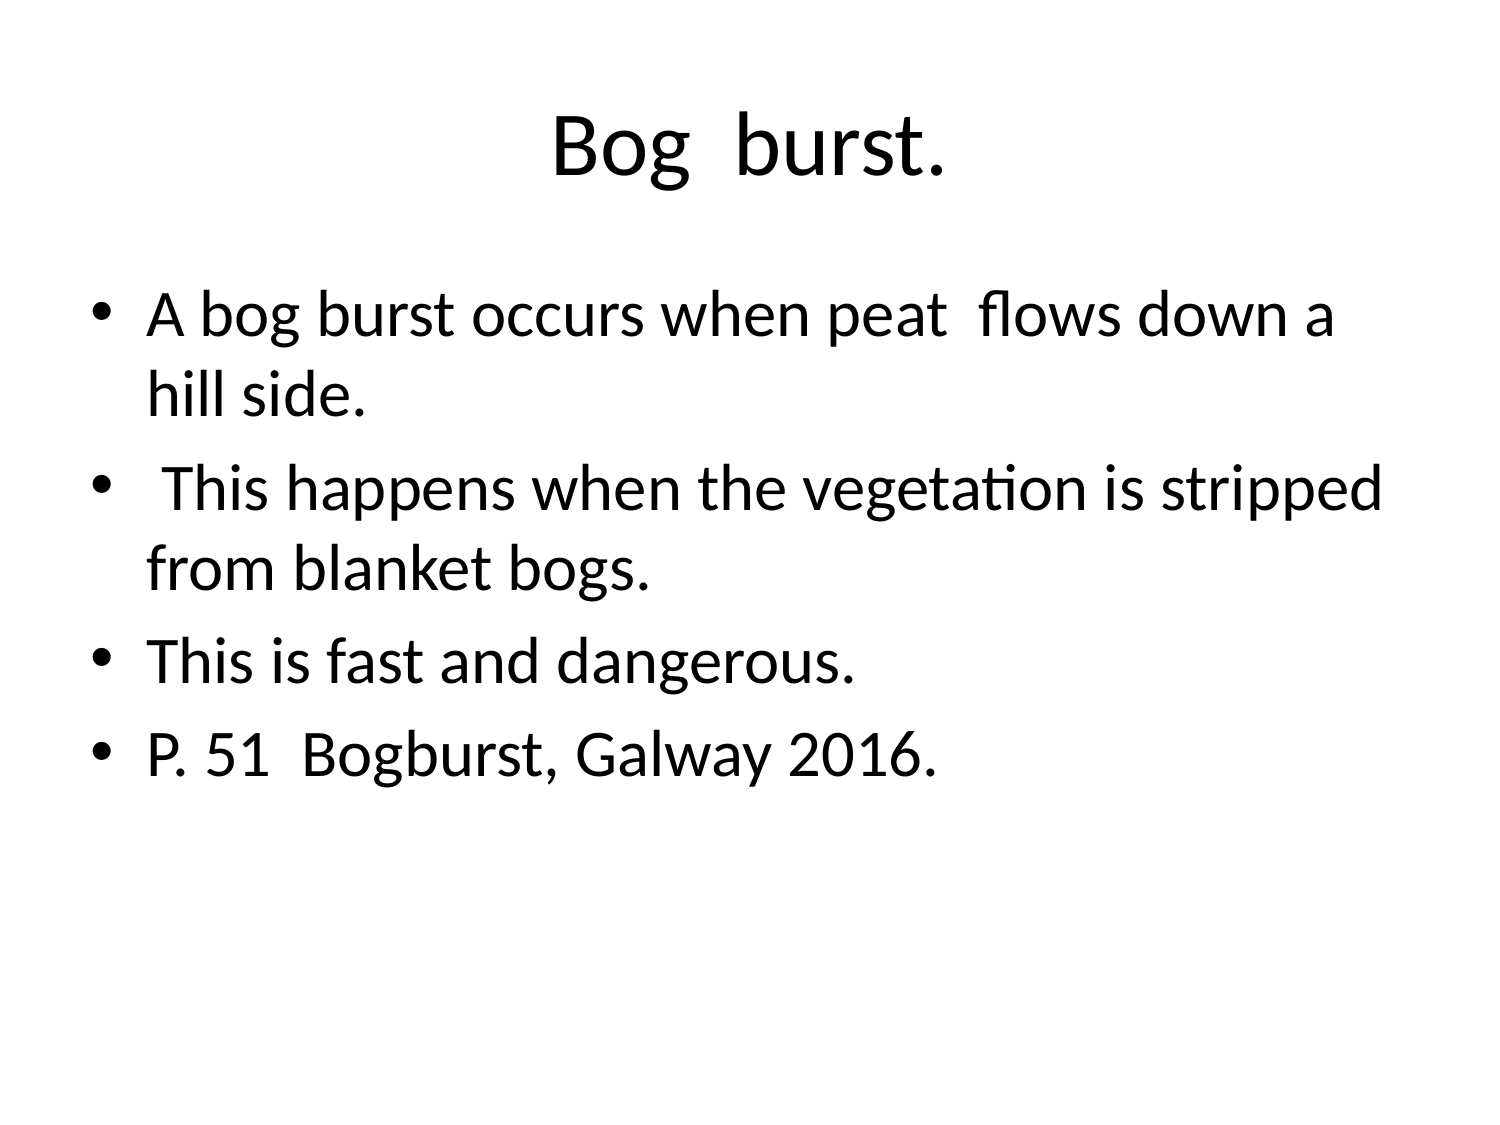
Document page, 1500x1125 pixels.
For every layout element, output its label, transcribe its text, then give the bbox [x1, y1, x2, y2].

list A bog burst occurs when peat flows down a hill side. This happens when the vegetation is stripped from blanket bogs. This is fast and dangerous. P. 51 Bogburst, Galway 2016. [75, 262, 1425, 1005]
title Bog burst. [75, 45, 1425, 233]
